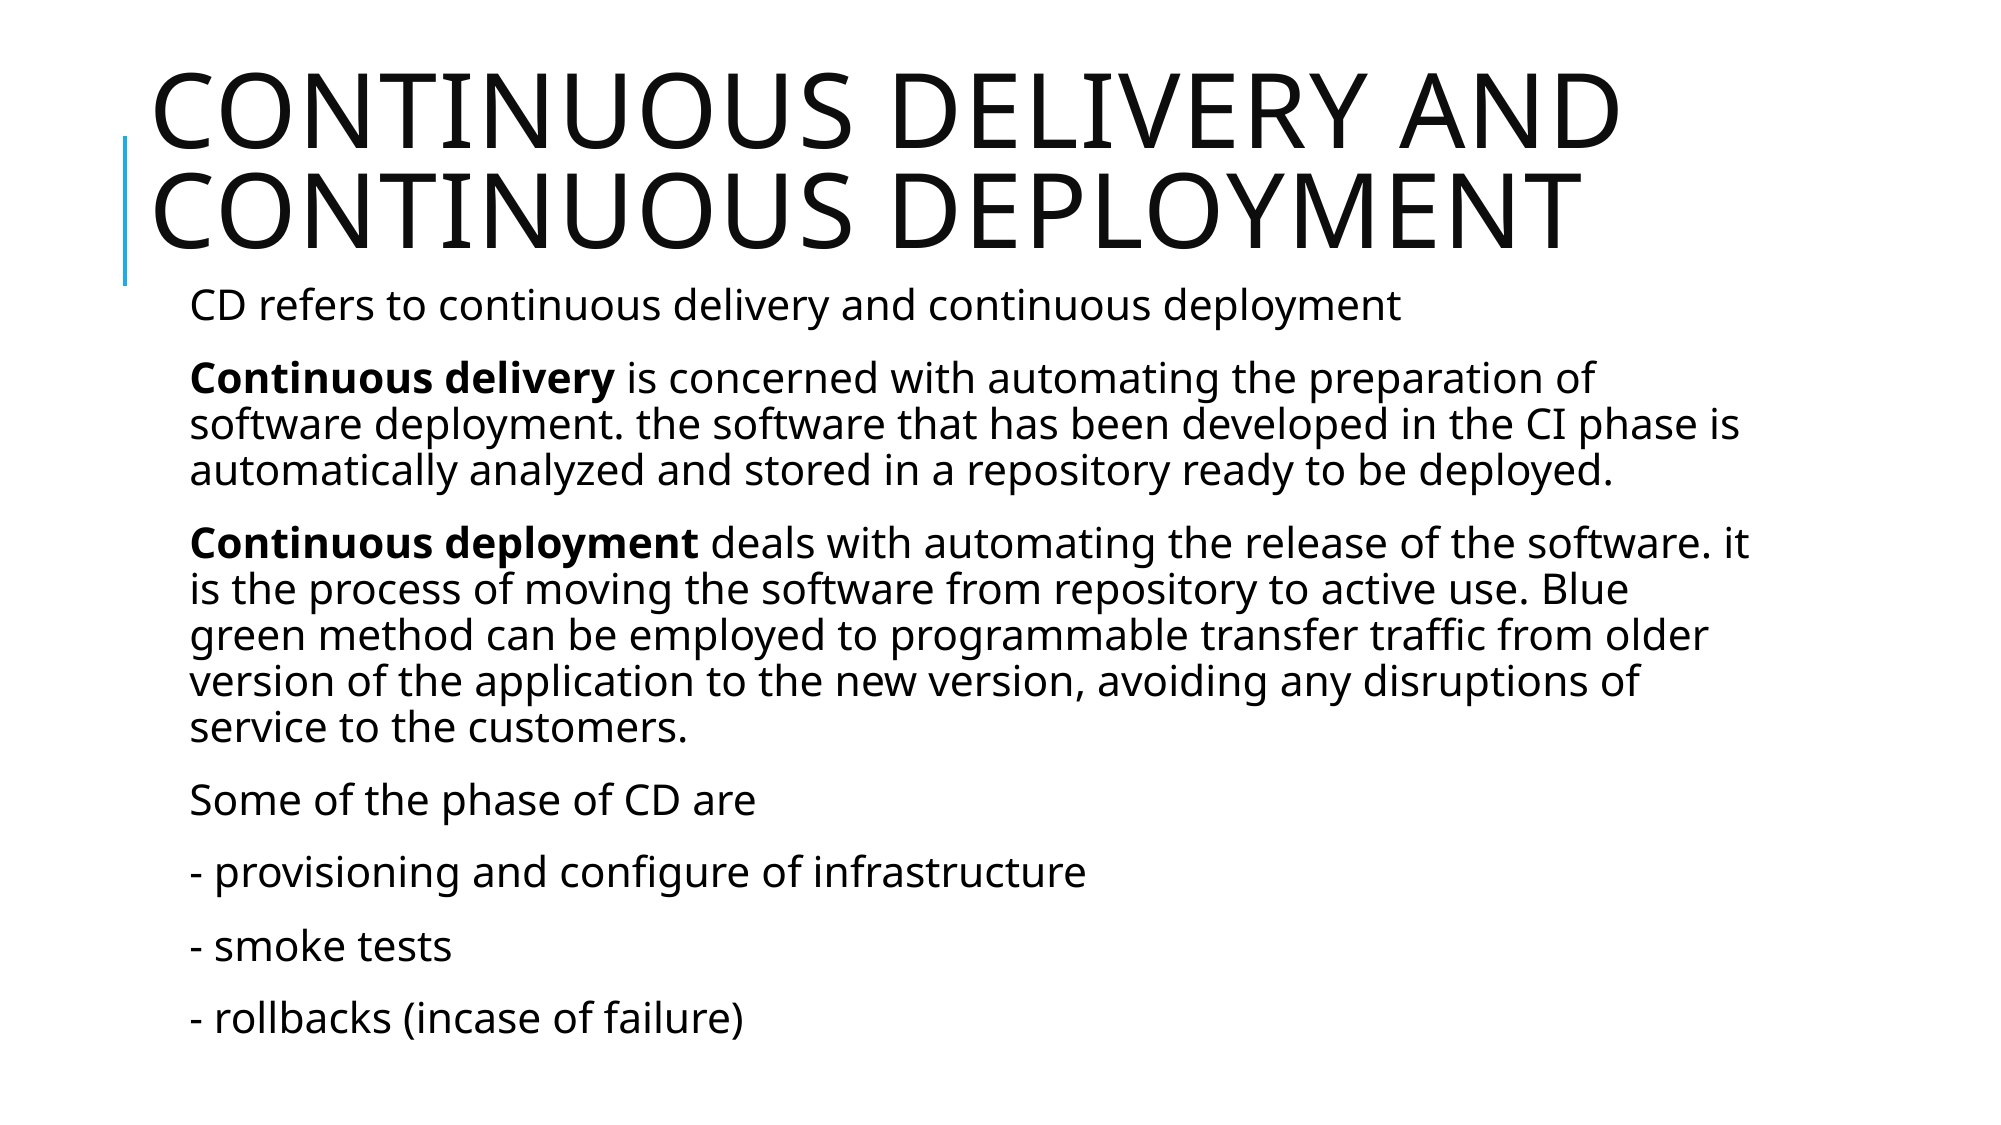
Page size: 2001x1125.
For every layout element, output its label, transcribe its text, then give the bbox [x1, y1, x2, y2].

list CD refers to continuous delivery and continuous deployment Continuous delivery is concerned with automating the preparation of software deployment. the software that has been developed in the CI phase is automatically analyzed and stored in a repository ready to be deployed. Continuous deployment deals with automating the release of the software. it is the process of moving the software from repository to active use. Blue green method can be employed to programmable transfer traffic from older version of the application to the new version, avoiding any disruptions of service to the customers. Some of the phase of CD are - provisioning and configure of infrastructure - smoke tests - rollbacks (incase of failure) [168, 276, 1763, 1054]
title continuous delivery and continuous deployment [134, 93, 1935, 244]
